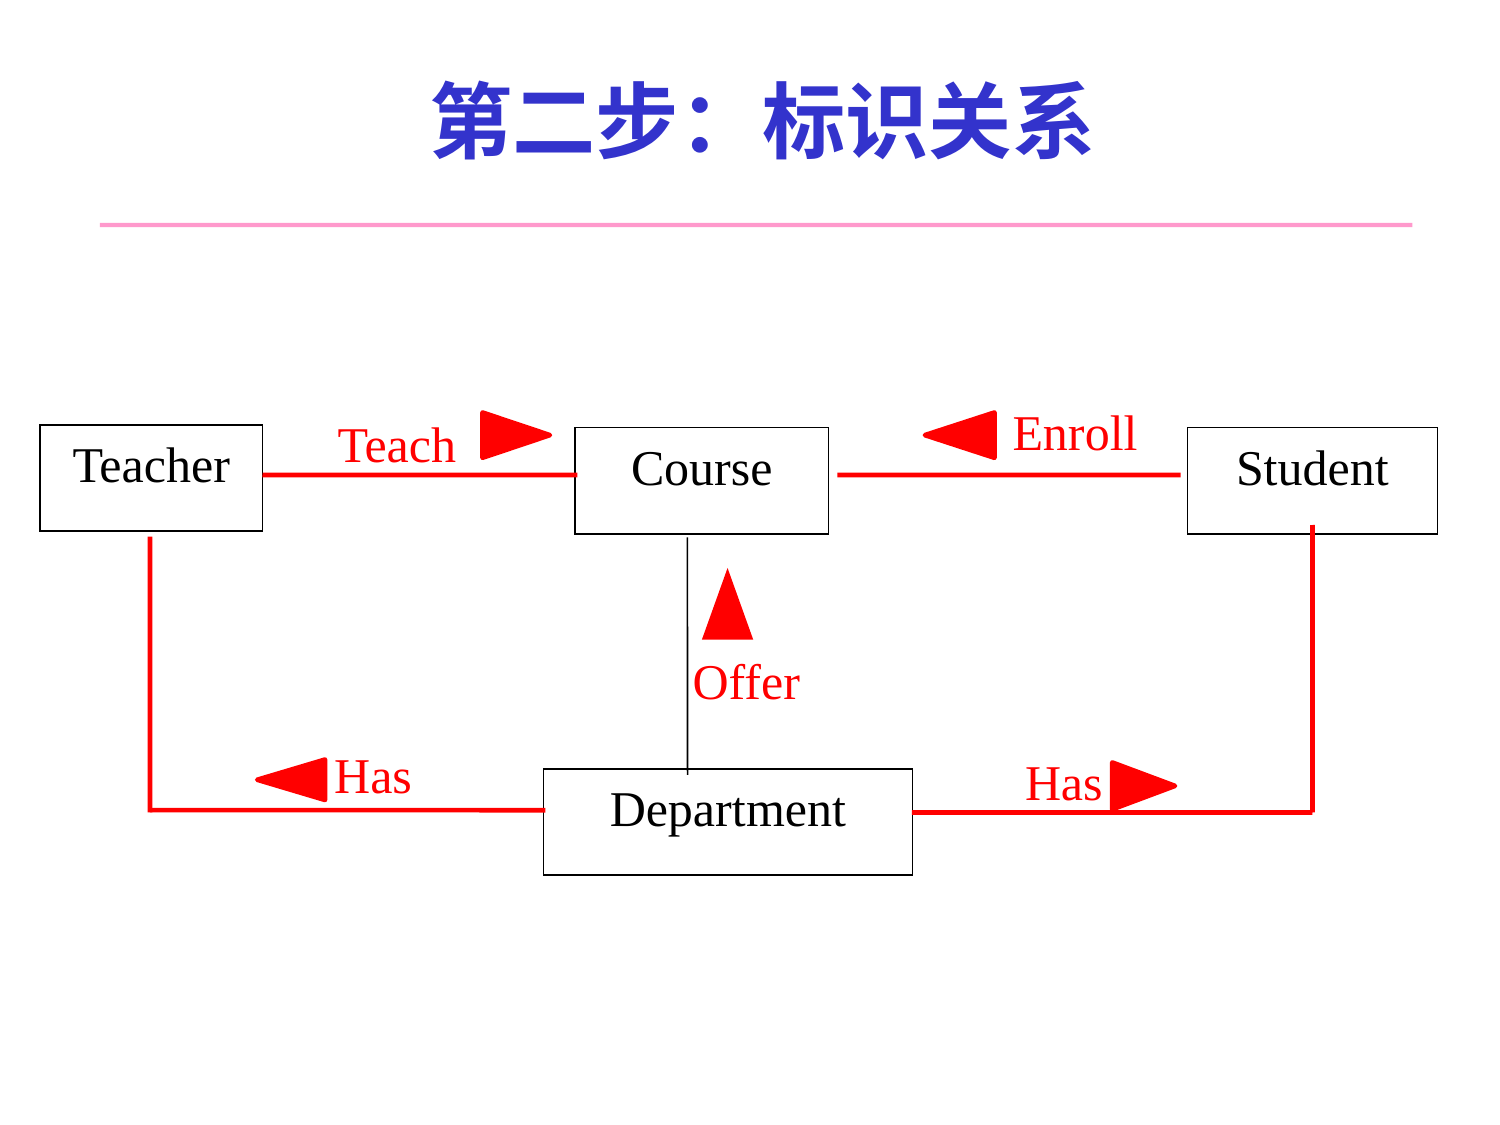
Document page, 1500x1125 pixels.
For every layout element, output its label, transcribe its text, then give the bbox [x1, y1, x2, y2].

text_box [924, 412, 995, 458]
text_box Department [543, 768, 913, 875]
text_box Course [575, 427, 829, 534]
text_box Teach [337, 412, 505, 461]
text_box [1112, 762, 1176, 810]
text_box Student [1187, 427, 1438, 534]
title 第二步：标识关系 [124, 24, 1401, 213]
text_box Enroll [1012, 399, 1181, 474]
text_box [482, 412, 550, 458]
text_box [705, 574, 750, 638]
text_box Teacher [40, 425, 263, 532]
text_box Offer [692, 649, 888, 725]
text_box Has [334, 743, 513, 810]
text_box Has [1024, 750, 1157, 800]
text_box [257, 759, 325, 800]
